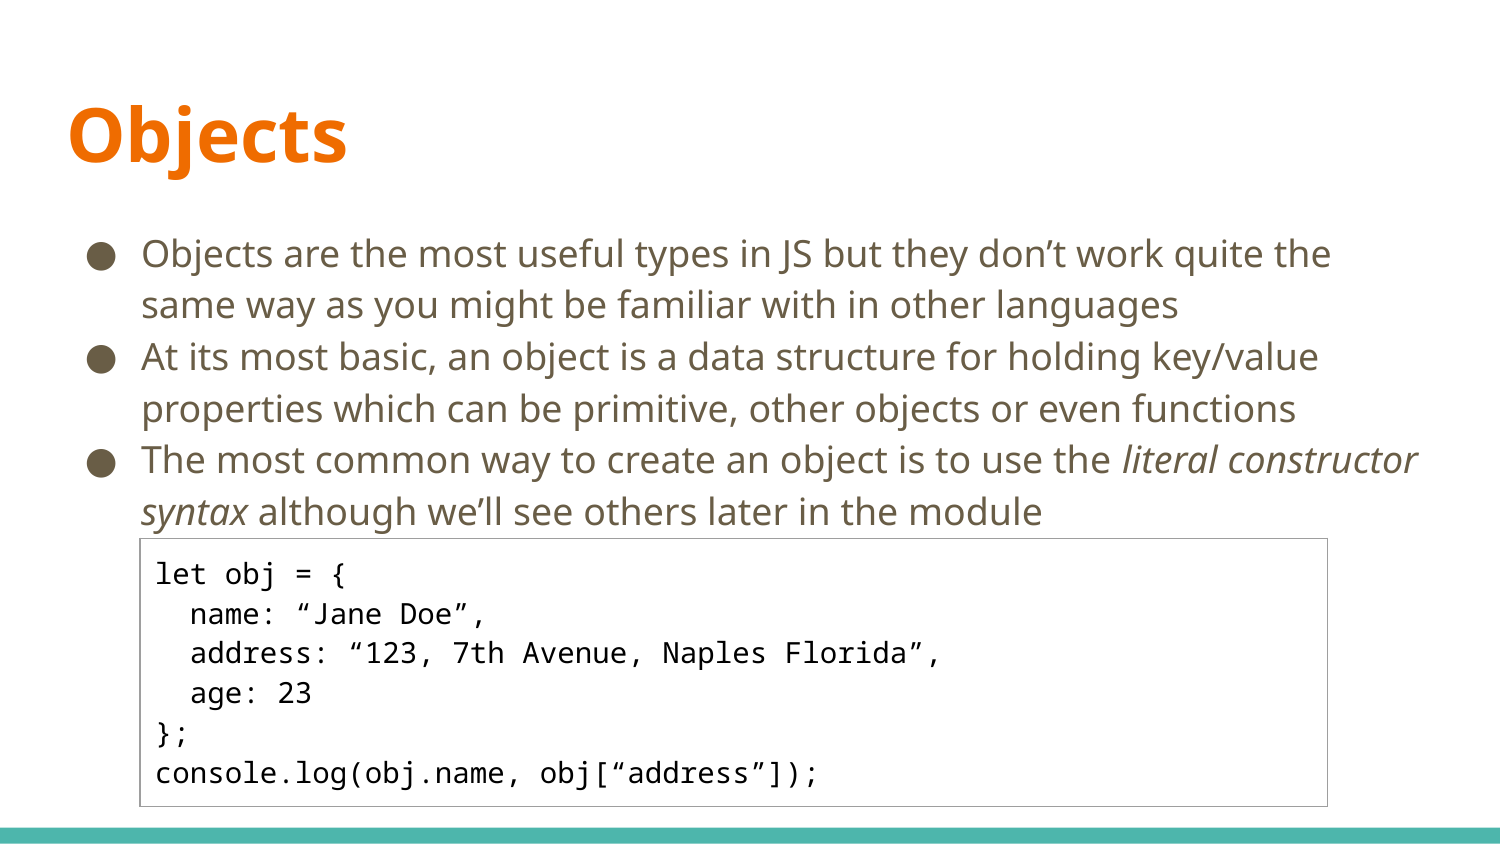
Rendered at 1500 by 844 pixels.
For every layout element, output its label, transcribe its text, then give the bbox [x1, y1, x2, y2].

list Objects are the most useful types in JS but they don’t work quite the same way as you might be familiar with in other languages At its most basic, an object is a data structure for holding key/value properties which can be primitive, other objects or even functions The most common way to create an object is to use the literal constructor syntax although we’ll see others later in the module [51, 207, 1449, 750]
title Objects [51, 72, 1449, 189]
table_header let obj = { name: “Jane Doe”, address: “123, 7th Avenue, Naples Florida”, age: 23 }; console.log(obj.name, obj[“address”]); [141, 539, 1327, 806]
